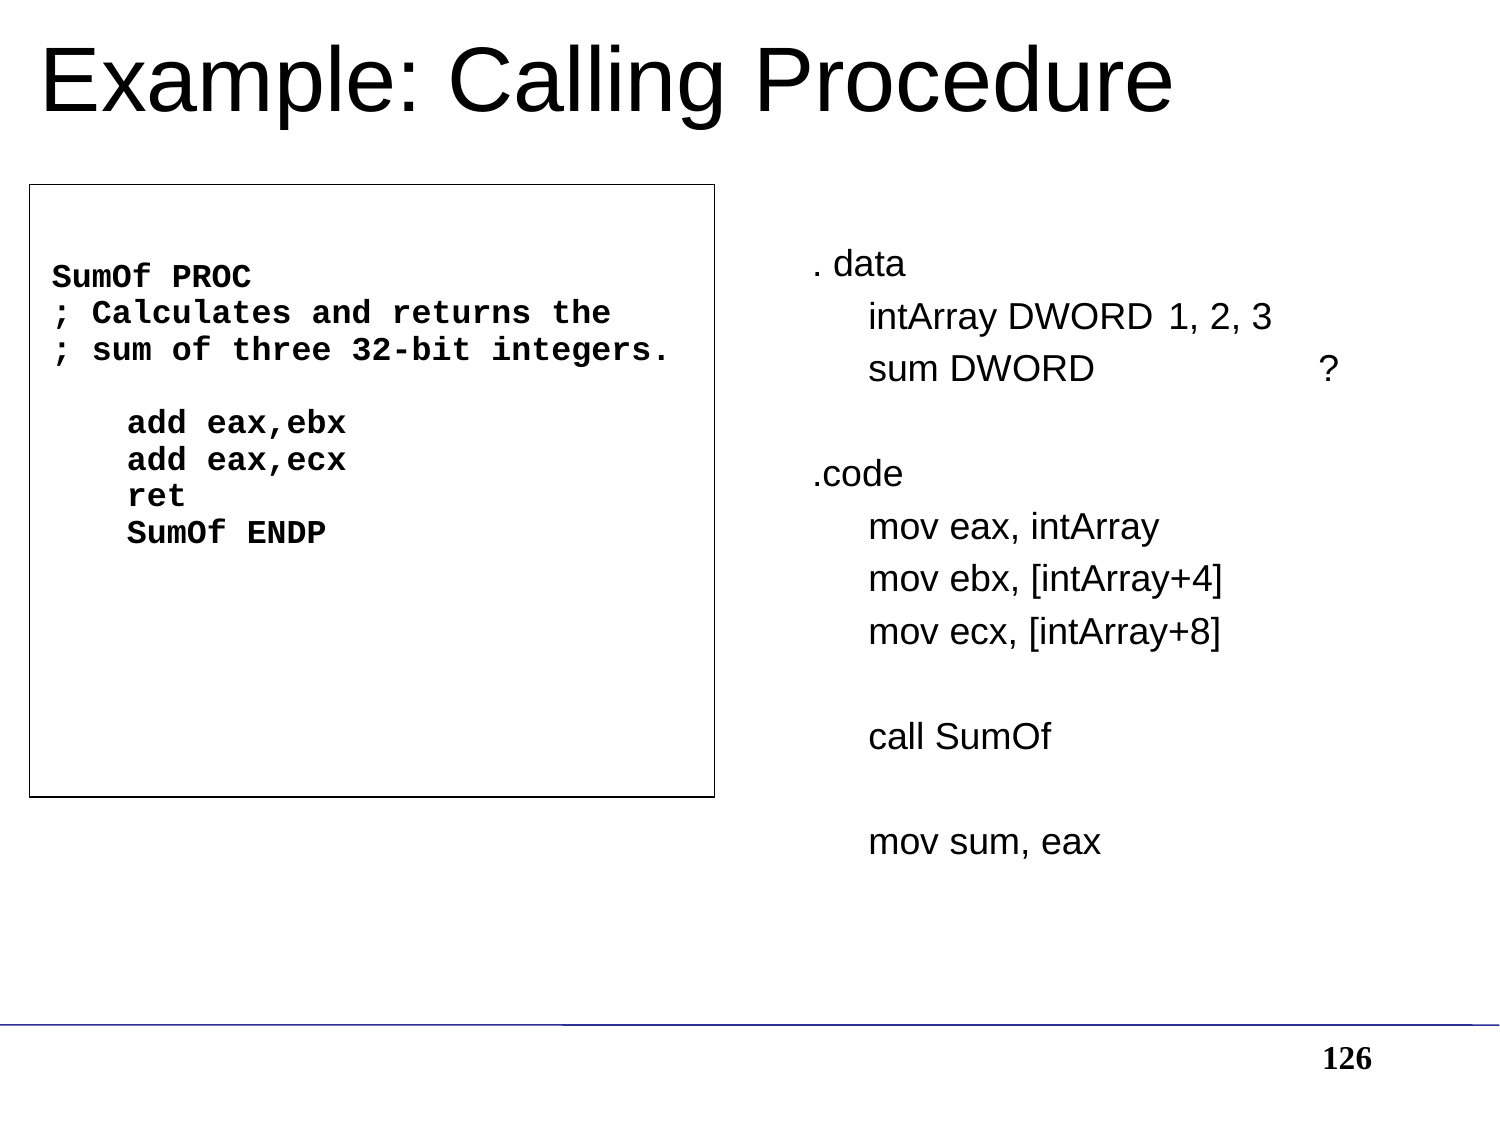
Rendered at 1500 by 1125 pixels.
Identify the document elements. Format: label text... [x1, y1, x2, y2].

list . data intArray DWORD 1, 2, 3 sum DWORD ? .code mov eax, intArray mov ebx, [intArray+4] mov ecx, [intArray+8] call SumOf mov sum, eax [797, 231, 1447, 970]
slide_number 126 [1224, 1025, 1388, 1088]
title Example: Calling Procedure [24, 12, 1488, 200]
text_box SumOf PROC ; Calculates and returns the ; sum of three 32-bit integers. add eax,ebx add eax,ecx ret SumOf ENDP [29, 184, 715, 798]
